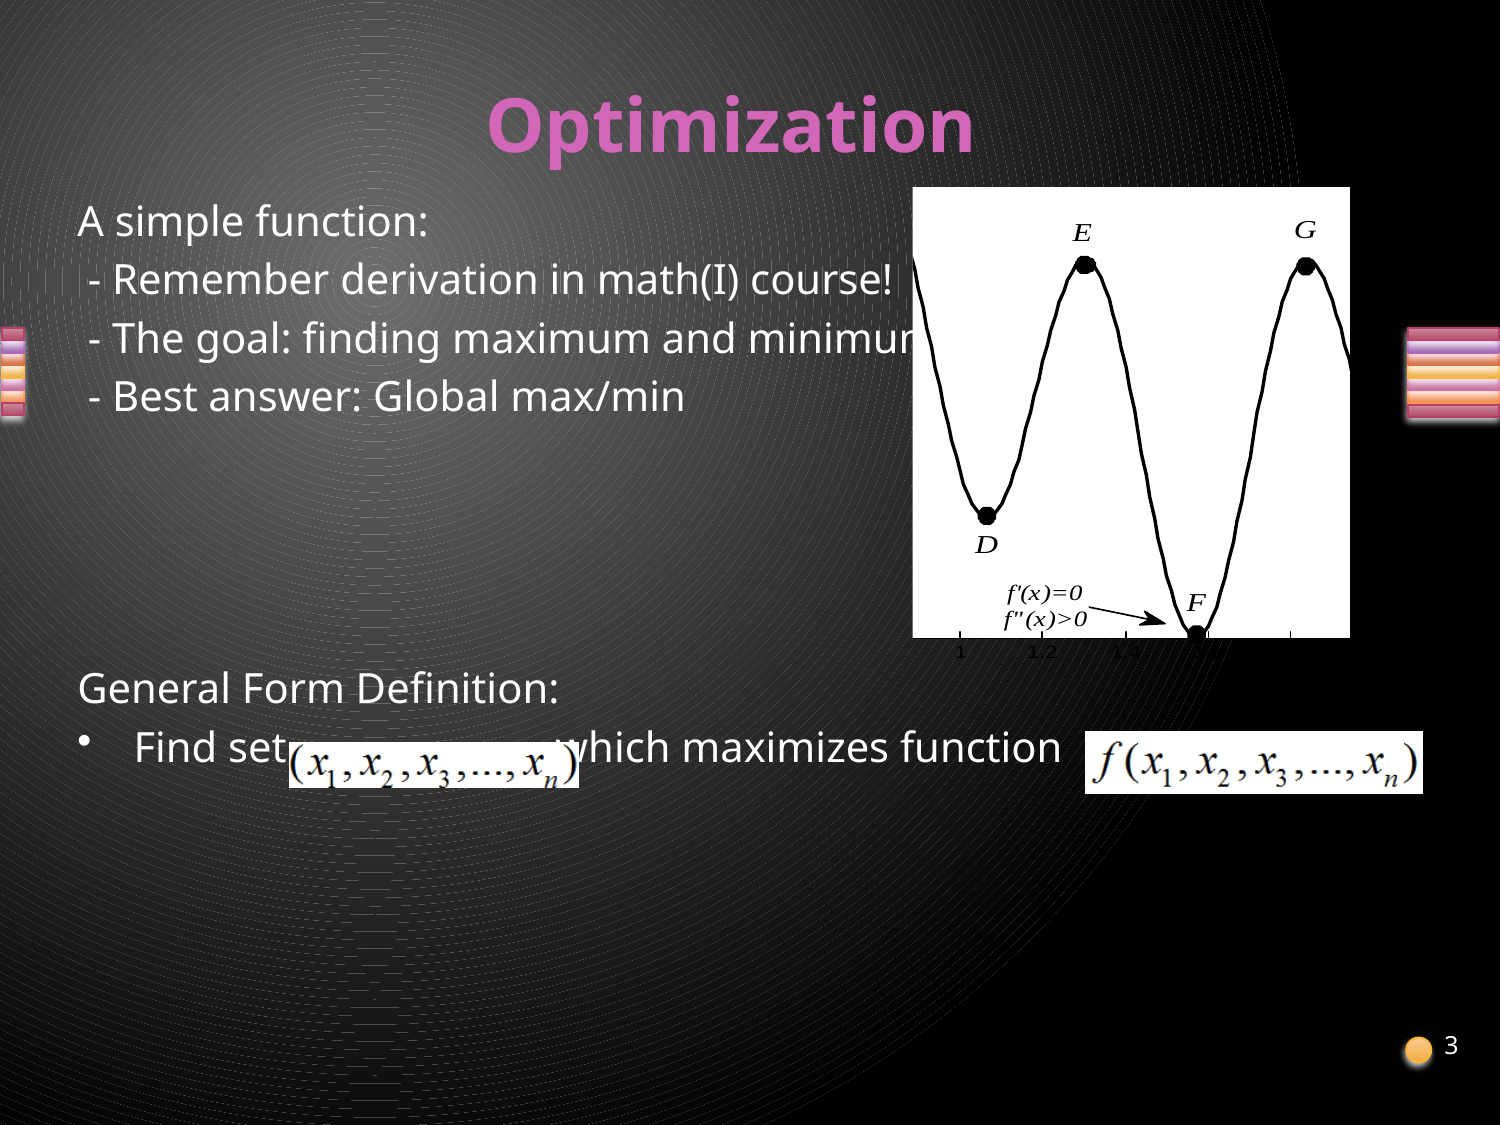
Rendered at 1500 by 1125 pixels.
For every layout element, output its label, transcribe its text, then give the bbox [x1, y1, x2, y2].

picture [289, 741, 580, 788]
title Optimization [99, 1, 1363, 175]
text_box [150, 174, 1388, 187]
picture [1085, 730, 1424, 795]
slide_number 3 [1429, 1009, 1500, 1084]
list A simple function: - Remember derivation in math(I) course! - The goal: finding maximum and minimum - Best answer: Global max/min General Form Definition: Find set which maximizes function [62, 187, 1450, 963]
picture [912, 187, 1351, 676]
